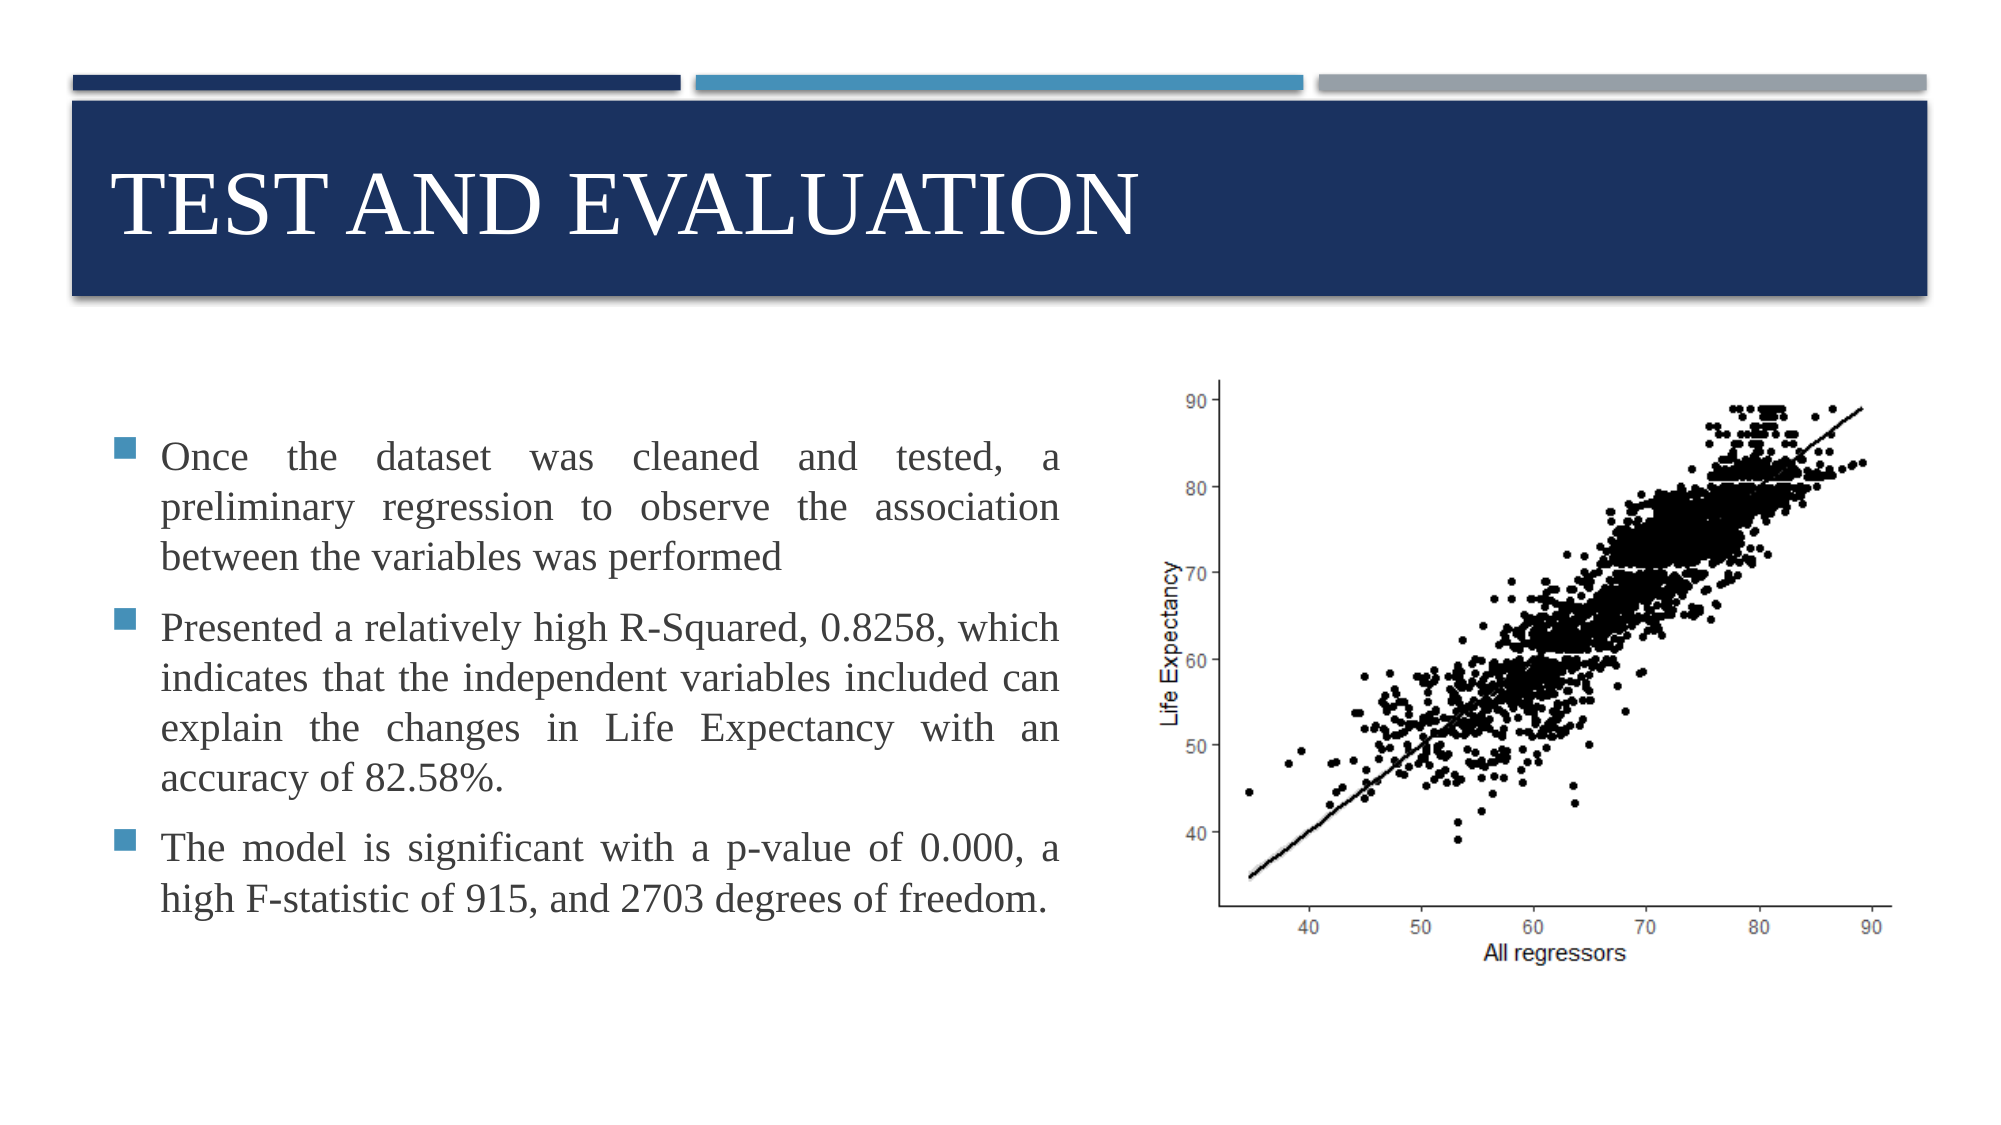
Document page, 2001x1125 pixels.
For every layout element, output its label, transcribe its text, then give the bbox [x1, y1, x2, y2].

picture [1146, 369, 1906, 977]
title TEST AND EVALUATION [95, 189, 1746, 370]
text_box Once the dataset was cleaned and tested, a preliminary regression to observe the association between the variables was performed Presented a relatively high R-Squared, 0.8258, which indicates that the independent variables included can explain the changes in Life Expectancy with an accuracy of 82.58%. The model is significant with a p-value of 0.000, a high F-statistic of 915, and 2703 degrees of freedom. [95, 369, 1076, 1050]
